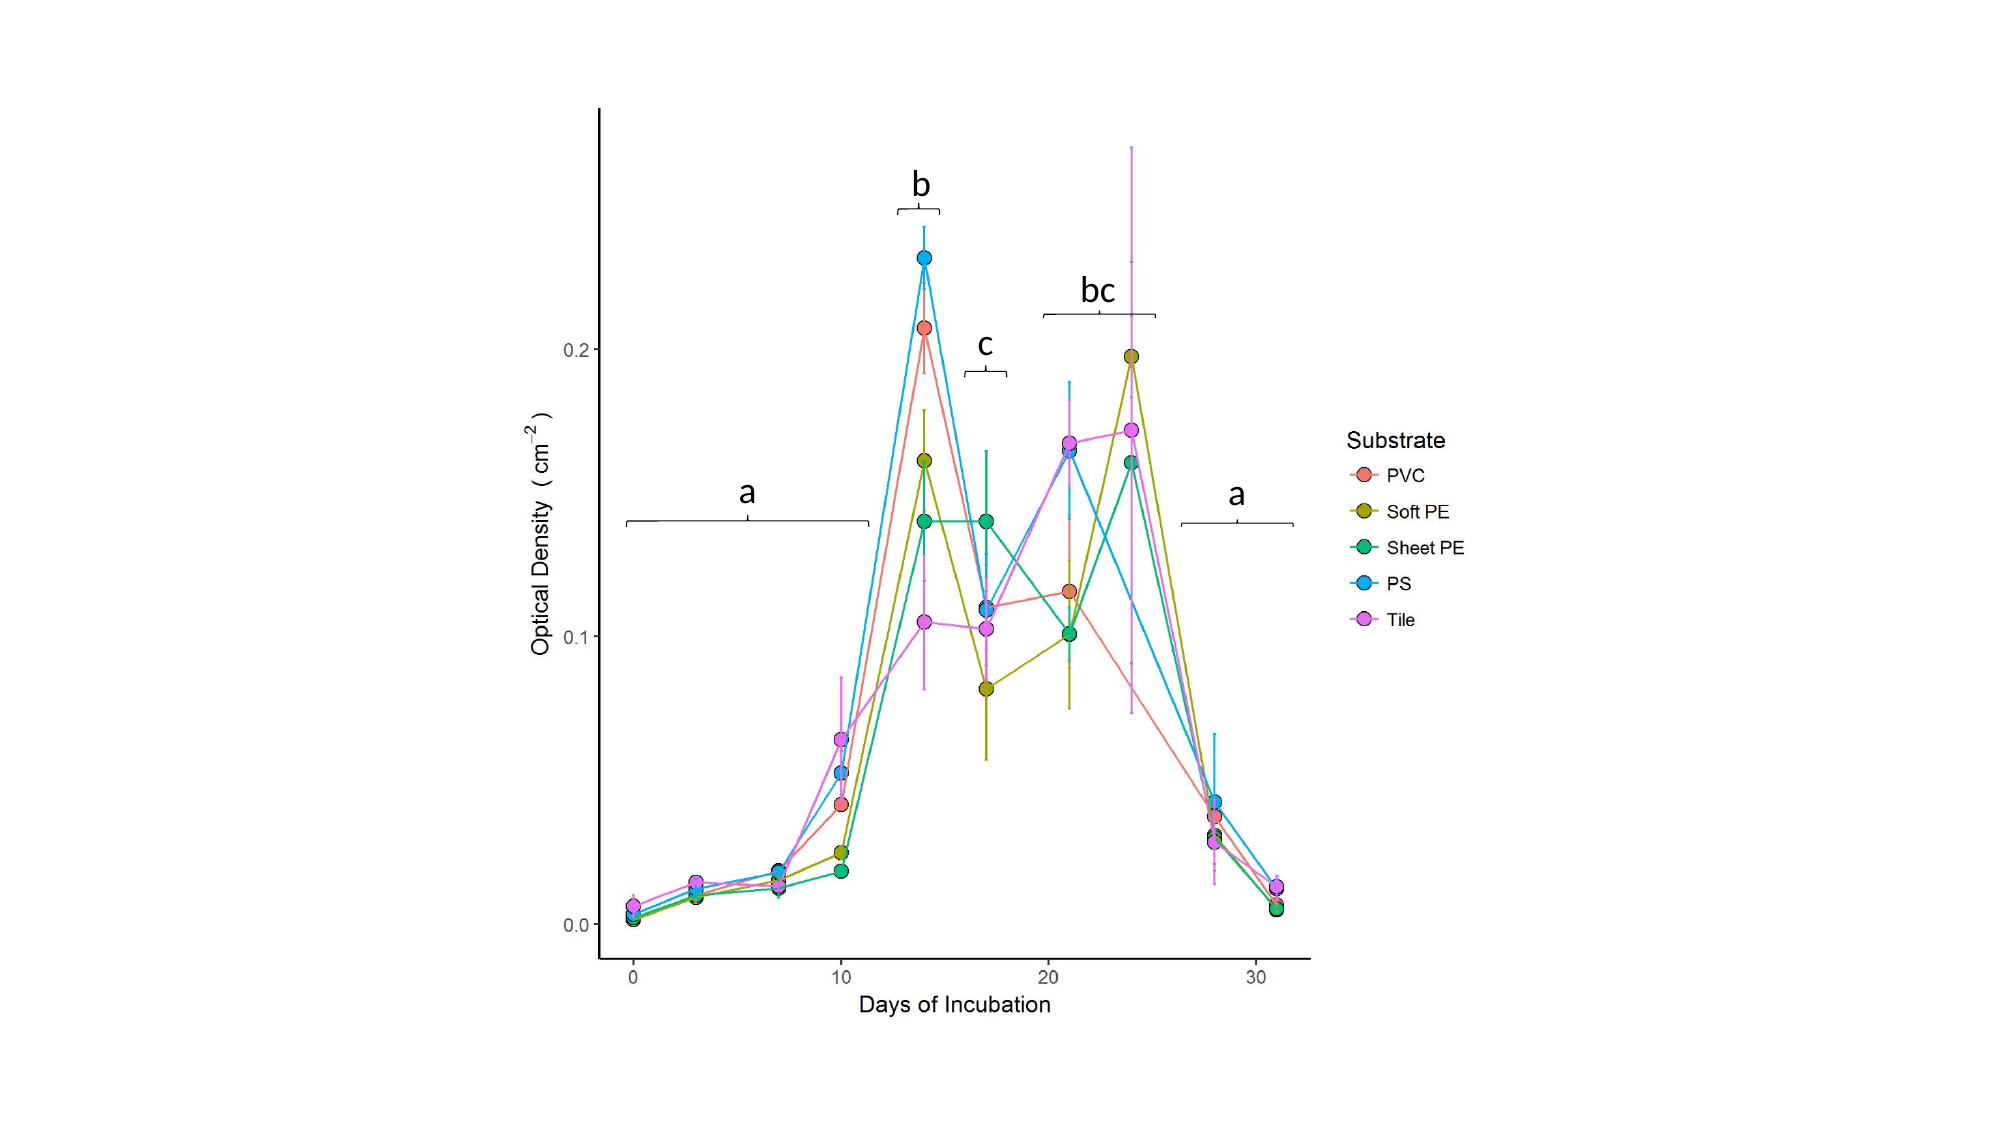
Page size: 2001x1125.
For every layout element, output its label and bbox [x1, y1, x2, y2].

picture [512, 97, 1488, 1028]
